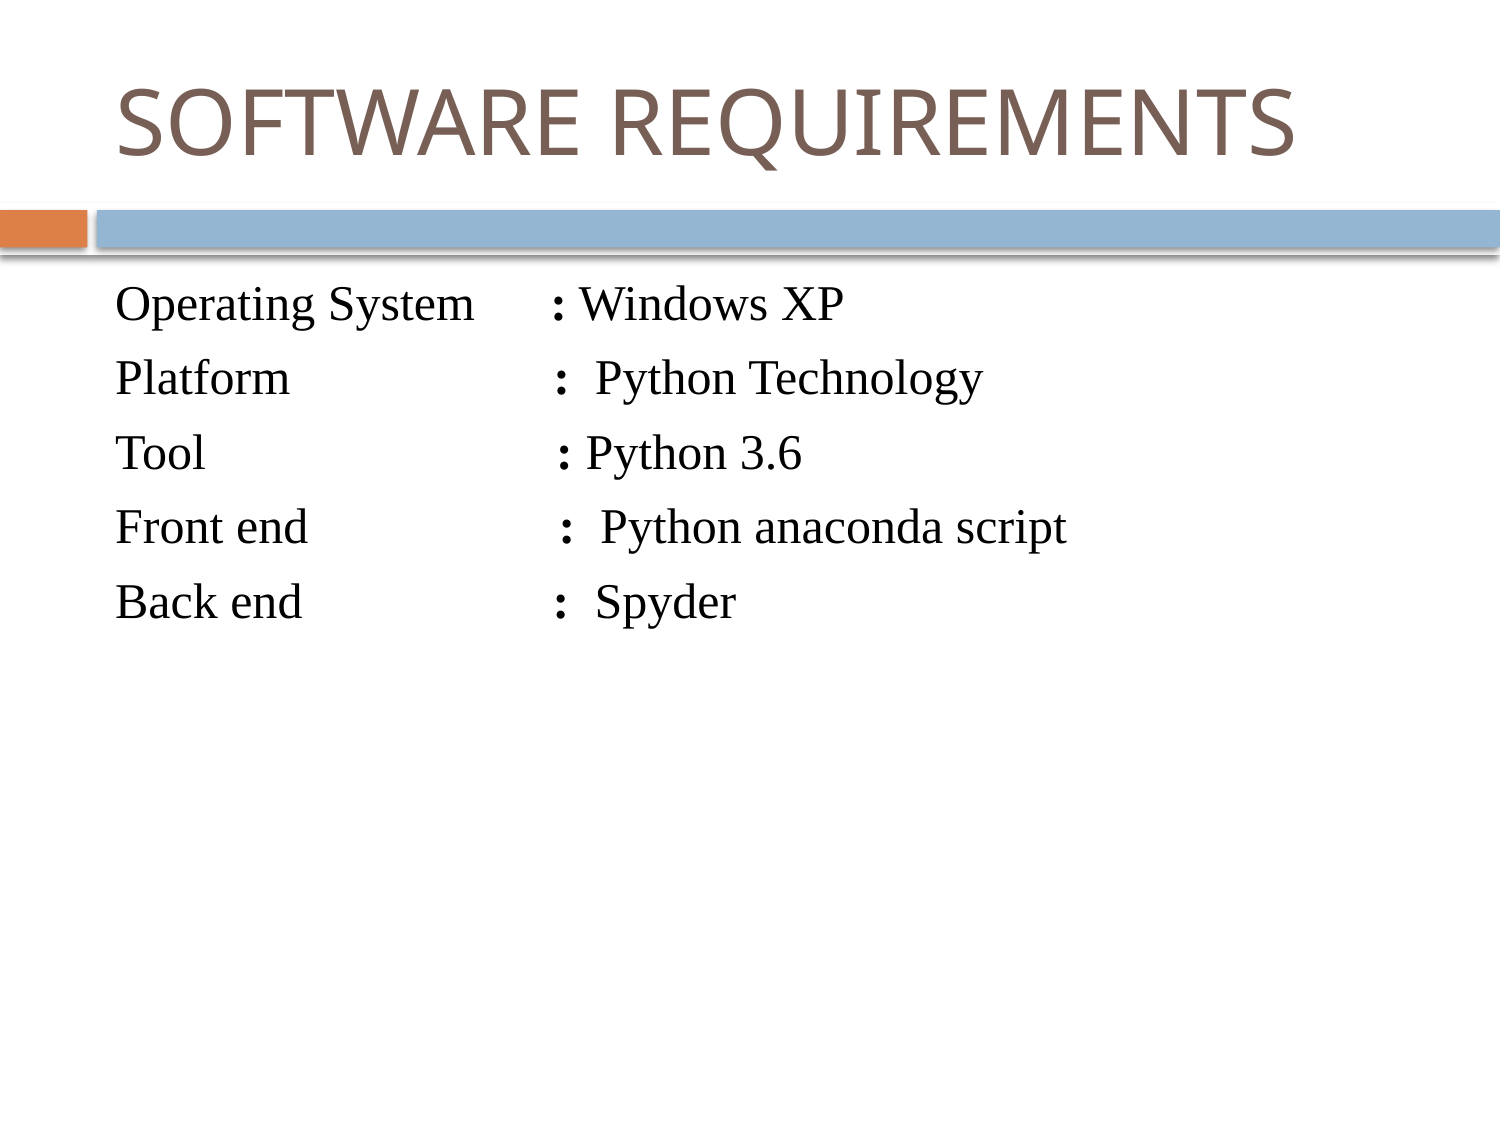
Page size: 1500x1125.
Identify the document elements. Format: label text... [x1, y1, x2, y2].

title SOFTWARE REQUIREMENTS [100, 37, 1438, 200]
list Operating System : Windows XP Platform : Python Technology Tool : Python 3.6 Front end : Python anaconda script Back end : Spyder [100, 262, 1438, 1000]
